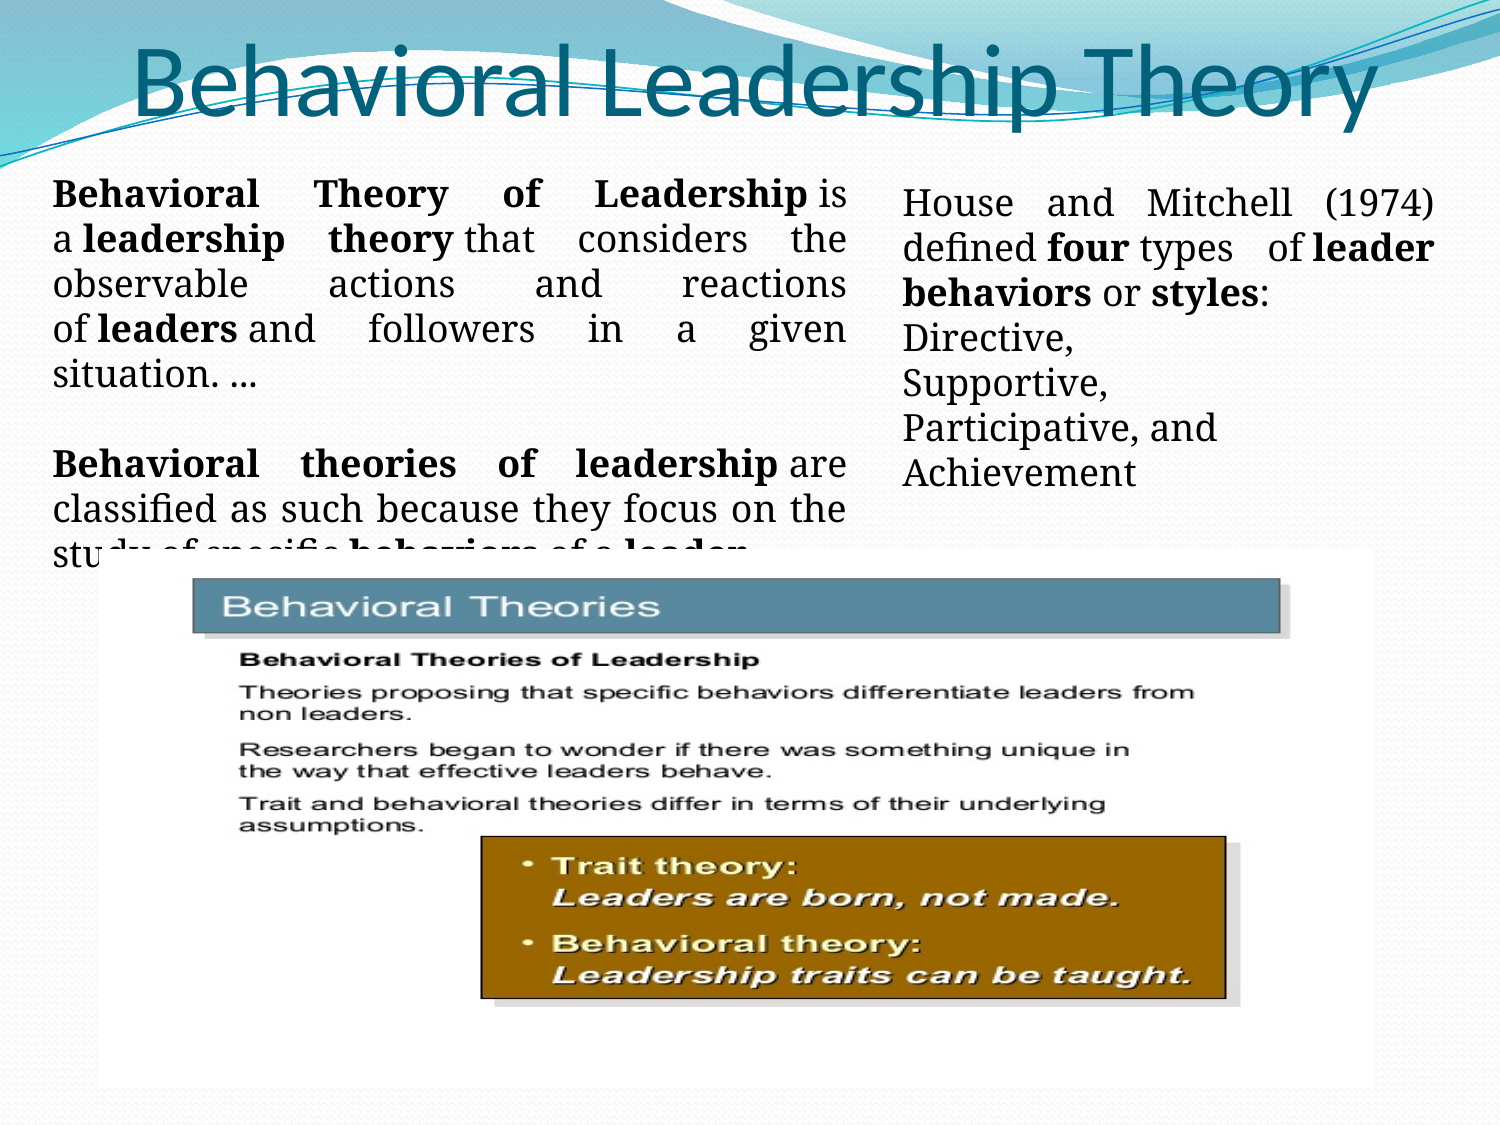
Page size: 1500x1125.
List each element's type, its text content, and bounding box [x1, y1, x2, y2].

picture [99, 549, 1376, 1088]
text_box Behavioral Theory of Leadership is a leadership theory that considers the observable actions and reactions of leaders and followers in a given situation. ... Behavioral theories of leadership are classified as such because they focus on the study of specific behaviors of a leader. [37, 162, 863, 583]
title Behavioral Leadership Theory [75, 0, 1438, 138]
text_box House and Mitchell (1974) defined four types of leader behaviors or styles: Directive, Supportive, Participative, and Achievement [887, 171, 1450, 546]
